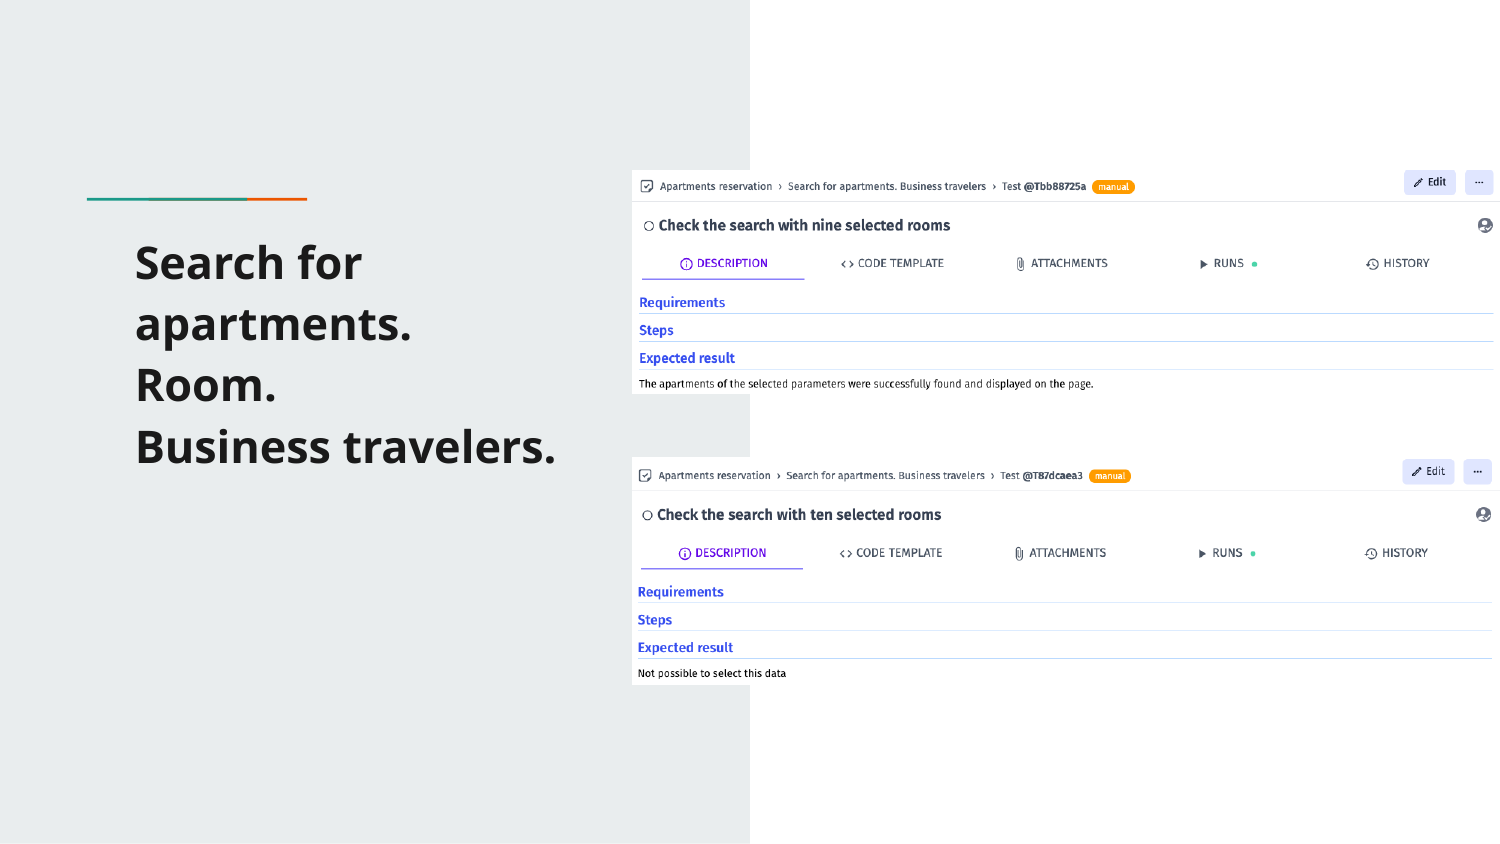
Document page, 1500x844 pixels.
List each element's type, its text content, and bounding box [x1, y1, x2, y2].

title Search for apartments. Room. Business travelers. [119, 216, 662, 494]
picture [632, 456, 1500, 686]
picture [632, 169, 1500, 395]
